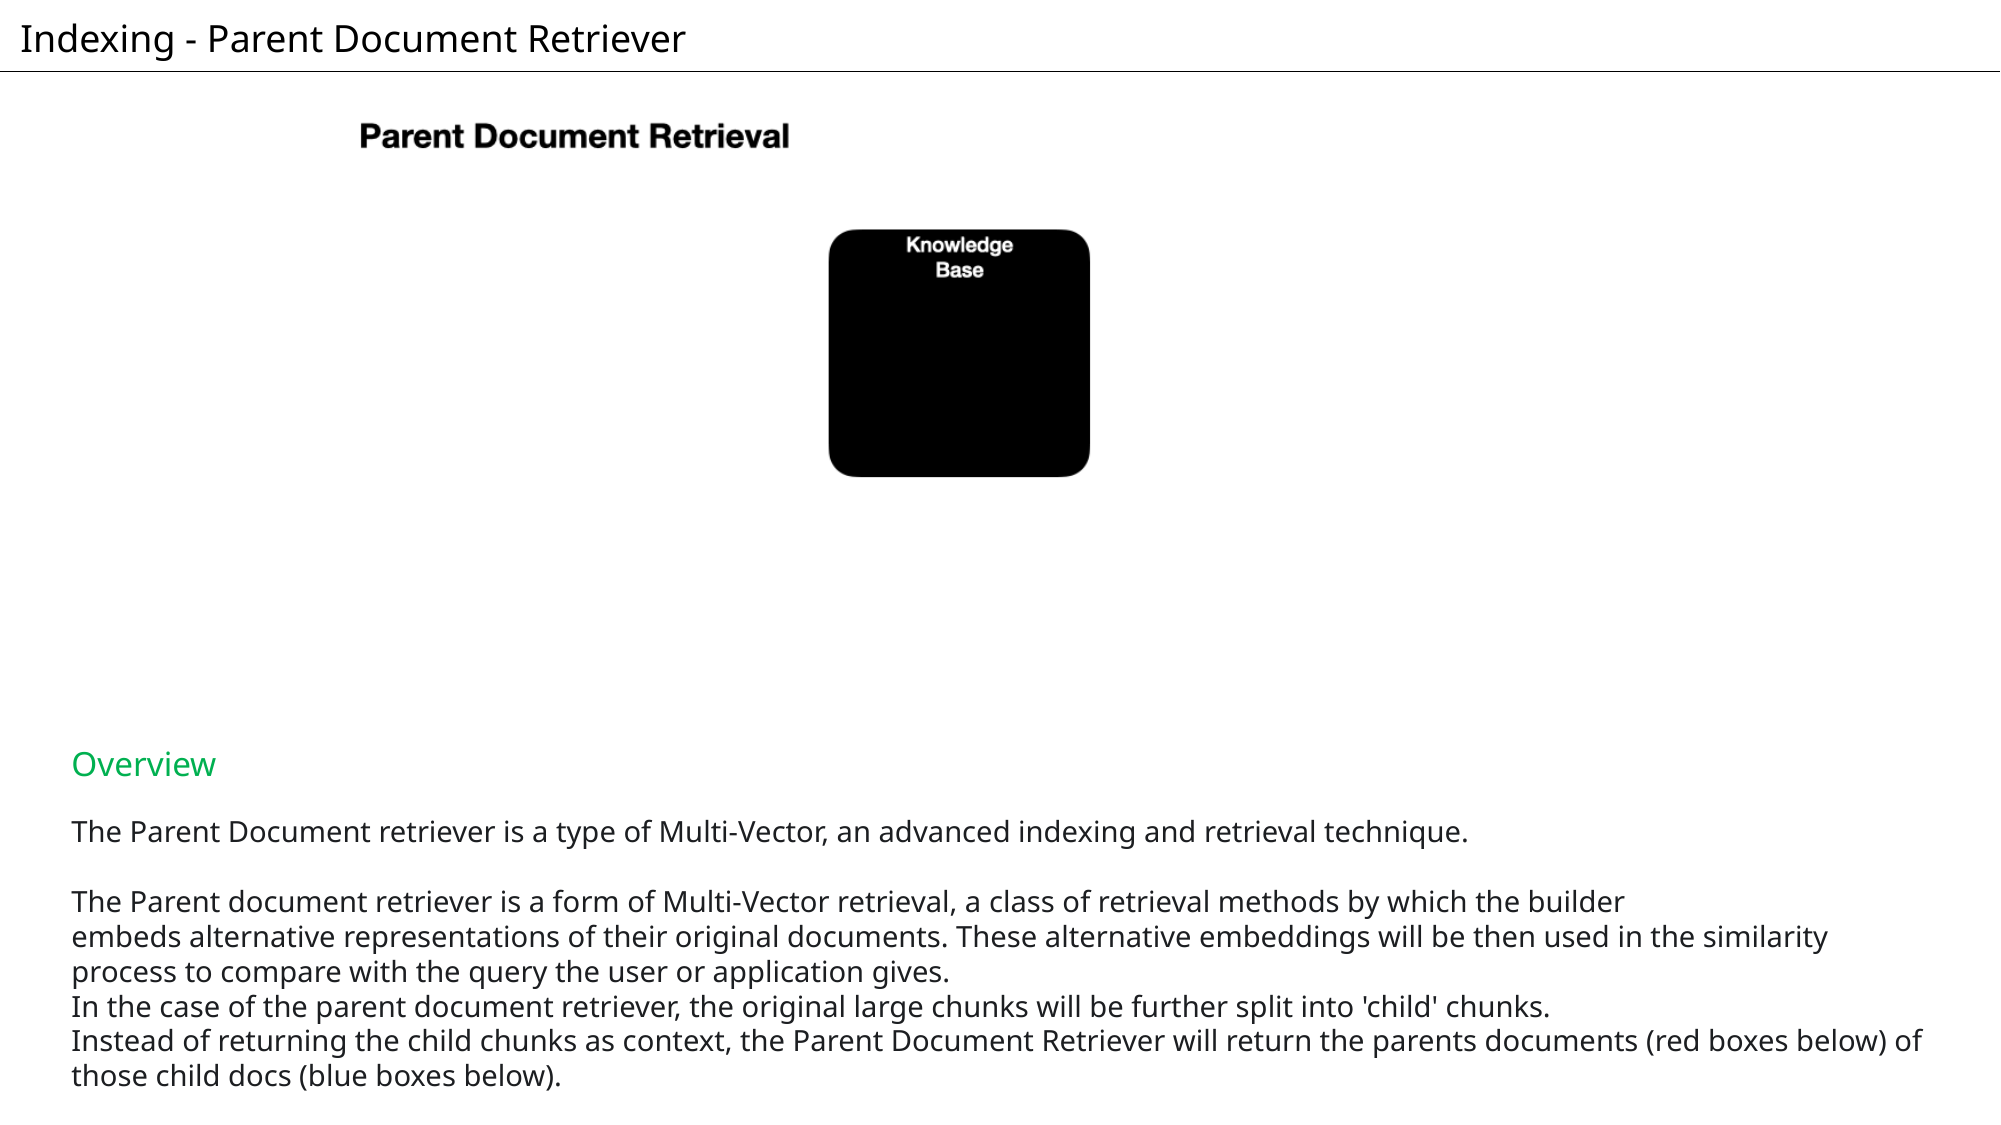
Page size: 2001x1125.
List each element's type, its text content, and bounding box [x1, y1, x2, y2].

text_box Indexing - Parent Document Retriever [5, 7, 702, 68]
picture [337, 100, 1575, 798]
text_box Overview The Parent Document retriever is a type of Multi-Vector, an advanced indexing and retrieval technique. The Parent document retriever is a form of Multi-Vector retrieval, a class of retrieval methods by which the builder embeds alternative representations of their original documents. These alternative embeddings will be then used in the similarity process to compare with the query the user or application gives. In the case of the parent document retriever, the original large chunks will be further split into 'child' chunks. Instead of returning the child chunks as context, the Parent Document Retriever will return the parents documents (red boxes below) of those child docs (blue boxes below). [56, 735, 1944, 1101]
